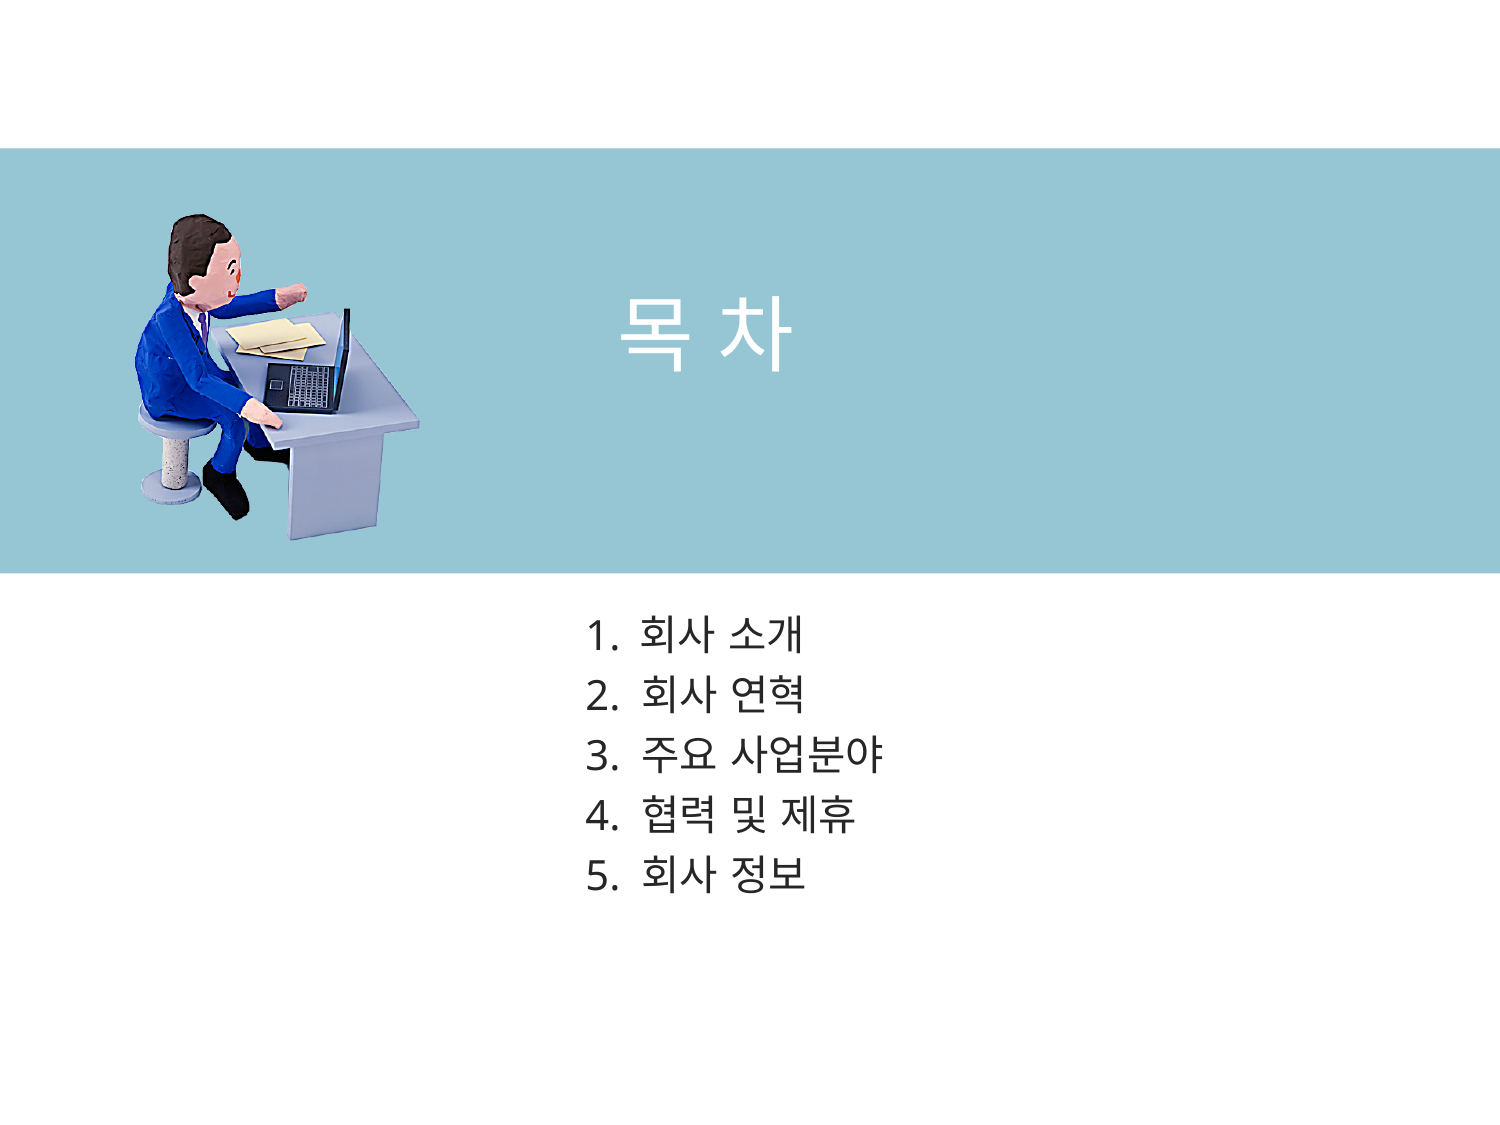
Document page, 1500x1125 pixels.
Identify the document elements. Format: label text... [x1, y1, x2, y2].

text_box [0, 148, 1500, 574]
text_box 1. 회사 소개 2. 회사 연혁 3. 주요 사업분야 4. 협력 및 제휴 5. 회사 정보 [570, 590, 1033, 906]
picture [134, 214, 420, 541]
text_box 목 차 [602, 214, 1500, 463]
